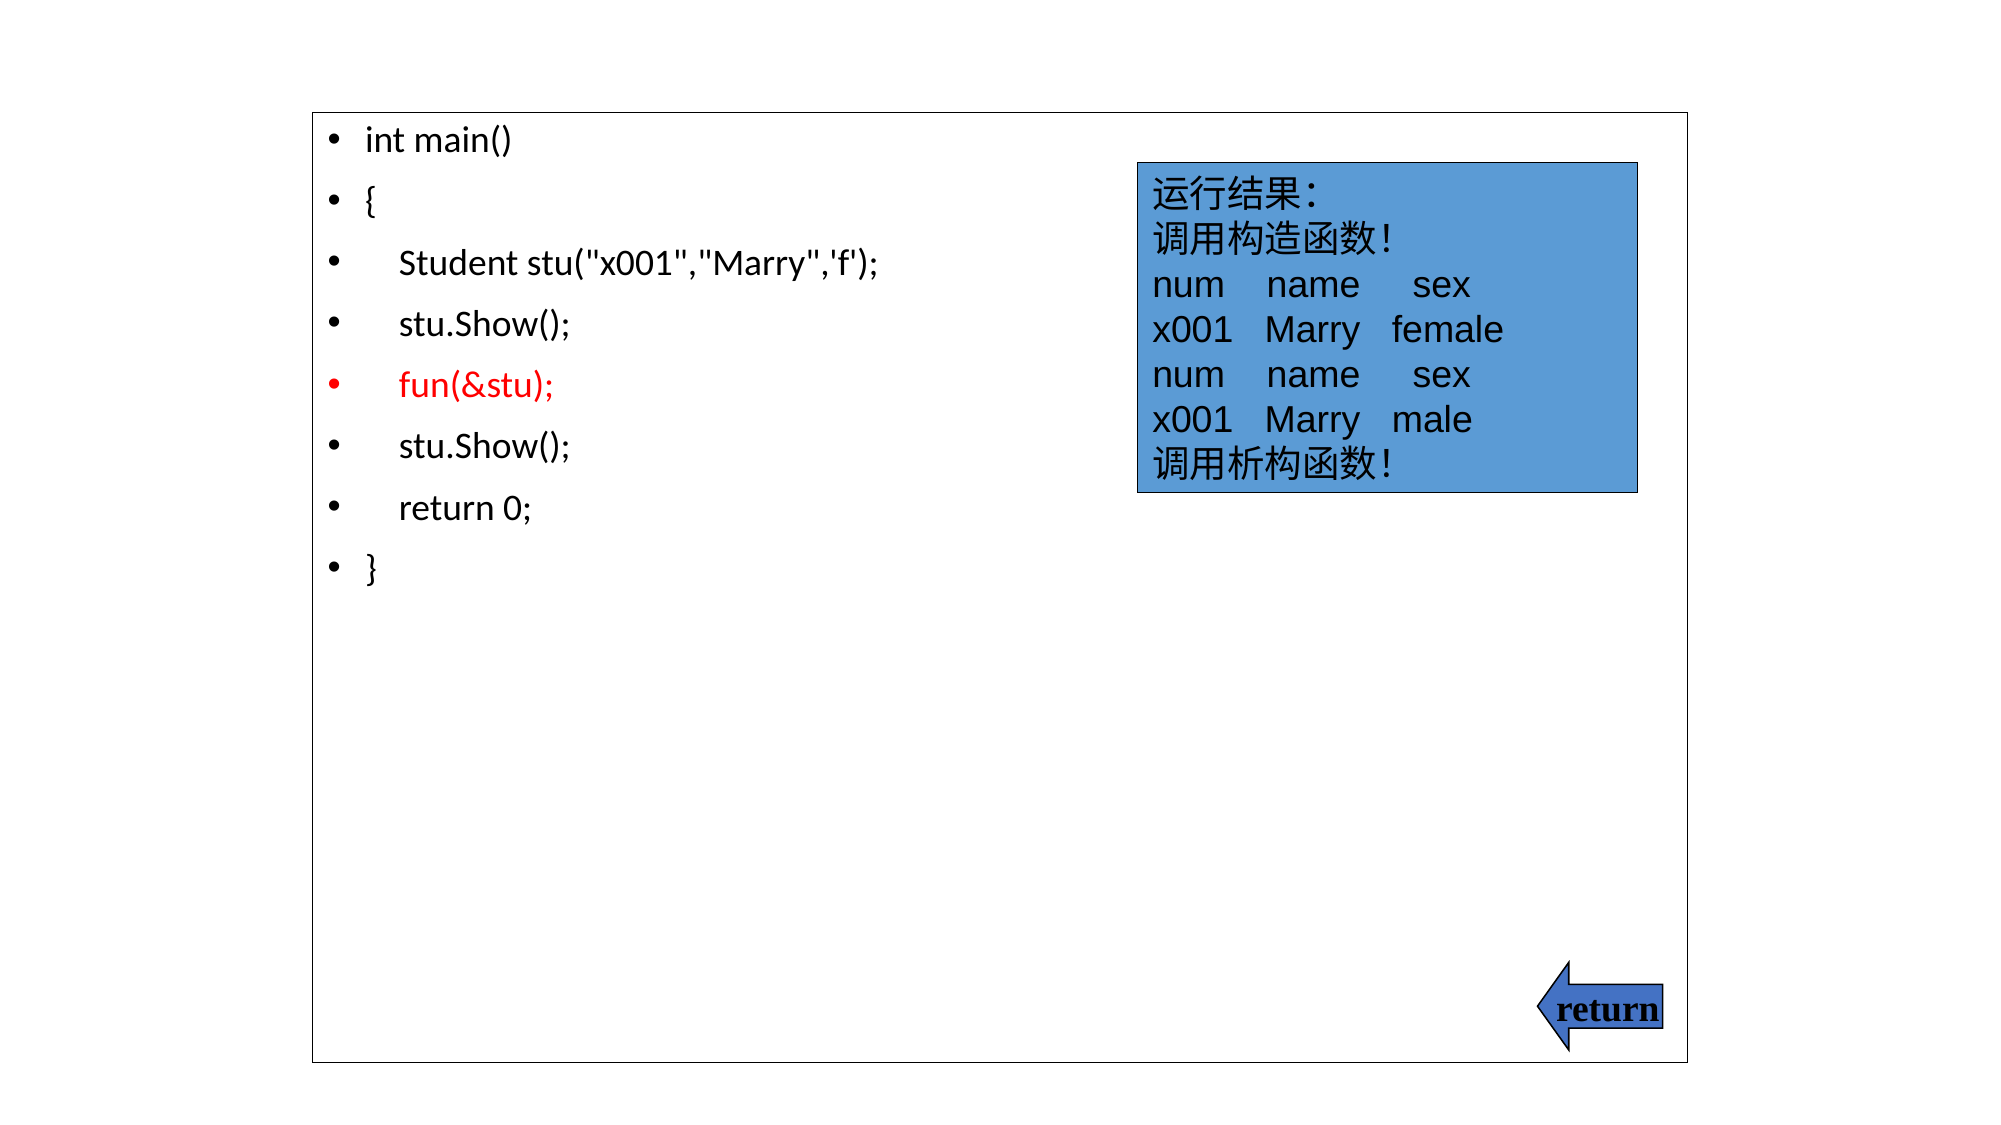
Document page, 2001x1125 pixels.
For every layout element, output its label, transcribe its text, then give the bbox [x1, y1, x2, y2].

list int main() { Student stu("x001","Marry",'f'); stu.Show(); fun(&stu); stu.Show(); return 0; } [312, 112, 1688, 1063]
text_box return [1537, 962, 1663, 1050]
text_box 运行结果： 调用构造函数！ num name sex x001 Marry female num name sex x001 Marry male 调用析构函数！ [1137, 162, 1638, 493]
